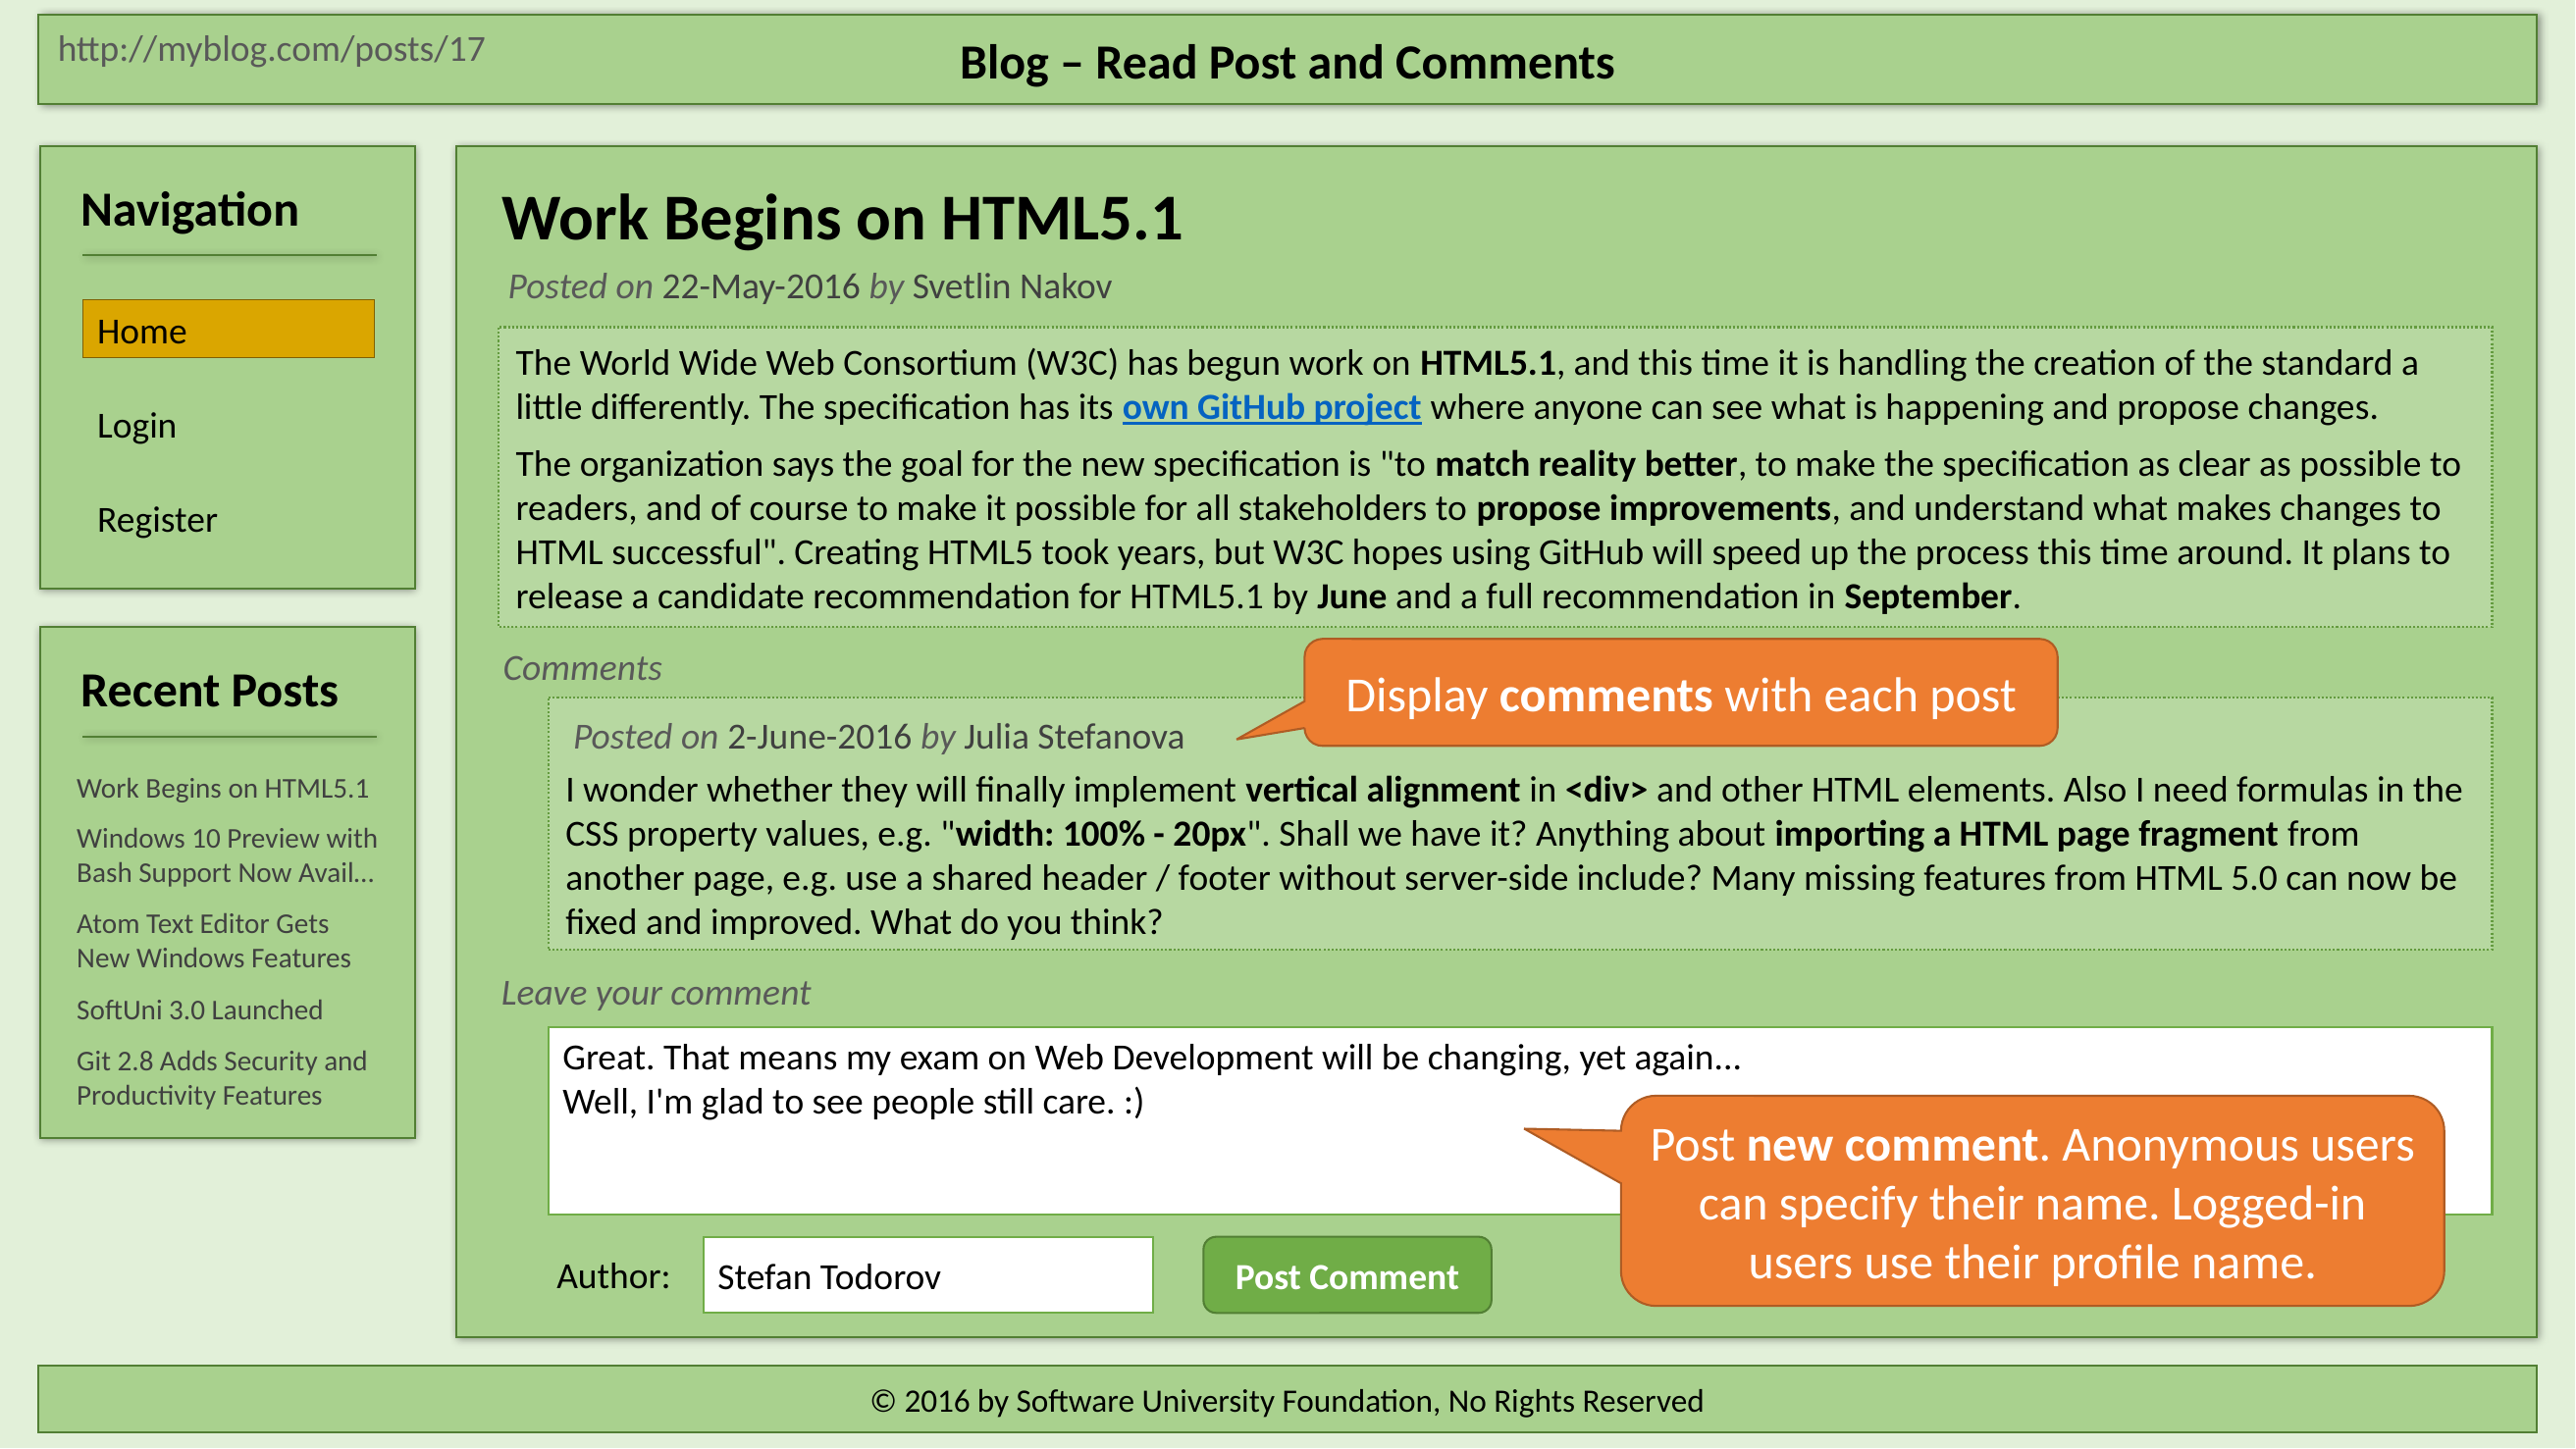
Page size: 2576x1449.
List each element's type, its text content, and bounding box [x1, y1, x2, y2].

text_box Atom Text Editor Gets New Windows Features [62, 897, 395, 981]
text_box I wonder whether they will finally implement vertical alignment in <div> and other HTML elements. Also I need formulas in the CSS property values, e.g. "width: 100% - 20px". Shall we have it? Anything about importing a HTML page fragment from another page, e.g. use a shared header / footer without server-side include? Many missing features from HTML 5.0 can now be fixed and improved. What do you think? [548, 697, 2494, 951]
text_box Recent Posts [66, 650, 390, 724]
text_box Author: [542, 1244, 704, 1304]
text_box Posted on 22-May-2016 by Svetlin Nakov [493, 254, 1128, 314]
text_box Comments [489, 637, 677, 696]
text_box Display comments with each post [1235, 638, 2059, 748]
text_box Home [82, 299, 375, 358]
text_box [455, 145, 2538, 1338]
text_box Blog – Read Post and Comments [37, 14, 2538, 105]
text_box Work Begins on HTML5.1 [62, 762, 395, 811]
text_box © 2016 by Software University Foundation, No Rights Reserved [37, 1365, 2538, 1433]
text_box Git 2.8 Adds Security and Productivity Features [62, 1035, 395, 1118]
text_box Leave your comment [487, 960, 826, 1020]
text_box The World Wide Web Consortium (W3C) has begun work on HTML5.1, and this time it is handling the creation of the standard a little differently. The specification has its own GitHub project where anyone can see what is happening and propose changes. The organization says the goal for the new specification is "to match reality better, to make the specification as clear as possible to readers, and of course to make it possible for all stakeholders to propose improvements, and understand what makes changes to HTML successful". Creating HTML5 took years, but W3C hopes using GitHub will speed up the process this time around. It plans to release a candidate recommendation for HTML5.1 by June and a full recommendation in September. [498, 326, 2494, 628]
text_box http://myblog.com/posts/17 [42, 17, 501, 76]
text_box Work Begins on HTML5.1 [487, 167, 2493, 261]
text_box Post new comment. Anonymous users can specify their name. Logged-in users use their profile name. [1523, 1094, 2445, 1308]
text_box Posted on 2-June-2016 by Julia Stefanova [558, 704, 1200, 764]
text_box Stefan Todorov [703, 1236, 1154, 1314]
text_box [39, 145, 416, 590]
text_box Great. That means my exam on Web Development will be changing, yet again... Well, I'm glad to see people still care. :) [548, 1026, 2494, 1216]
text_box [39, 626, 416, 1139]
text_box SoftUni 3.0 Launched [62, 983, 395, 1033]
text_box Post Comment [1202, 1235, 1493, 1315]
text_box Login [82, 393, 375, 453]
text_box Windows 10 Preview with Bash Support Now Avail… [62, 811, 395, 896]
text_box Navigation [66, 169, 390, 243]
text_box Register [82, 488, 375, 547]
